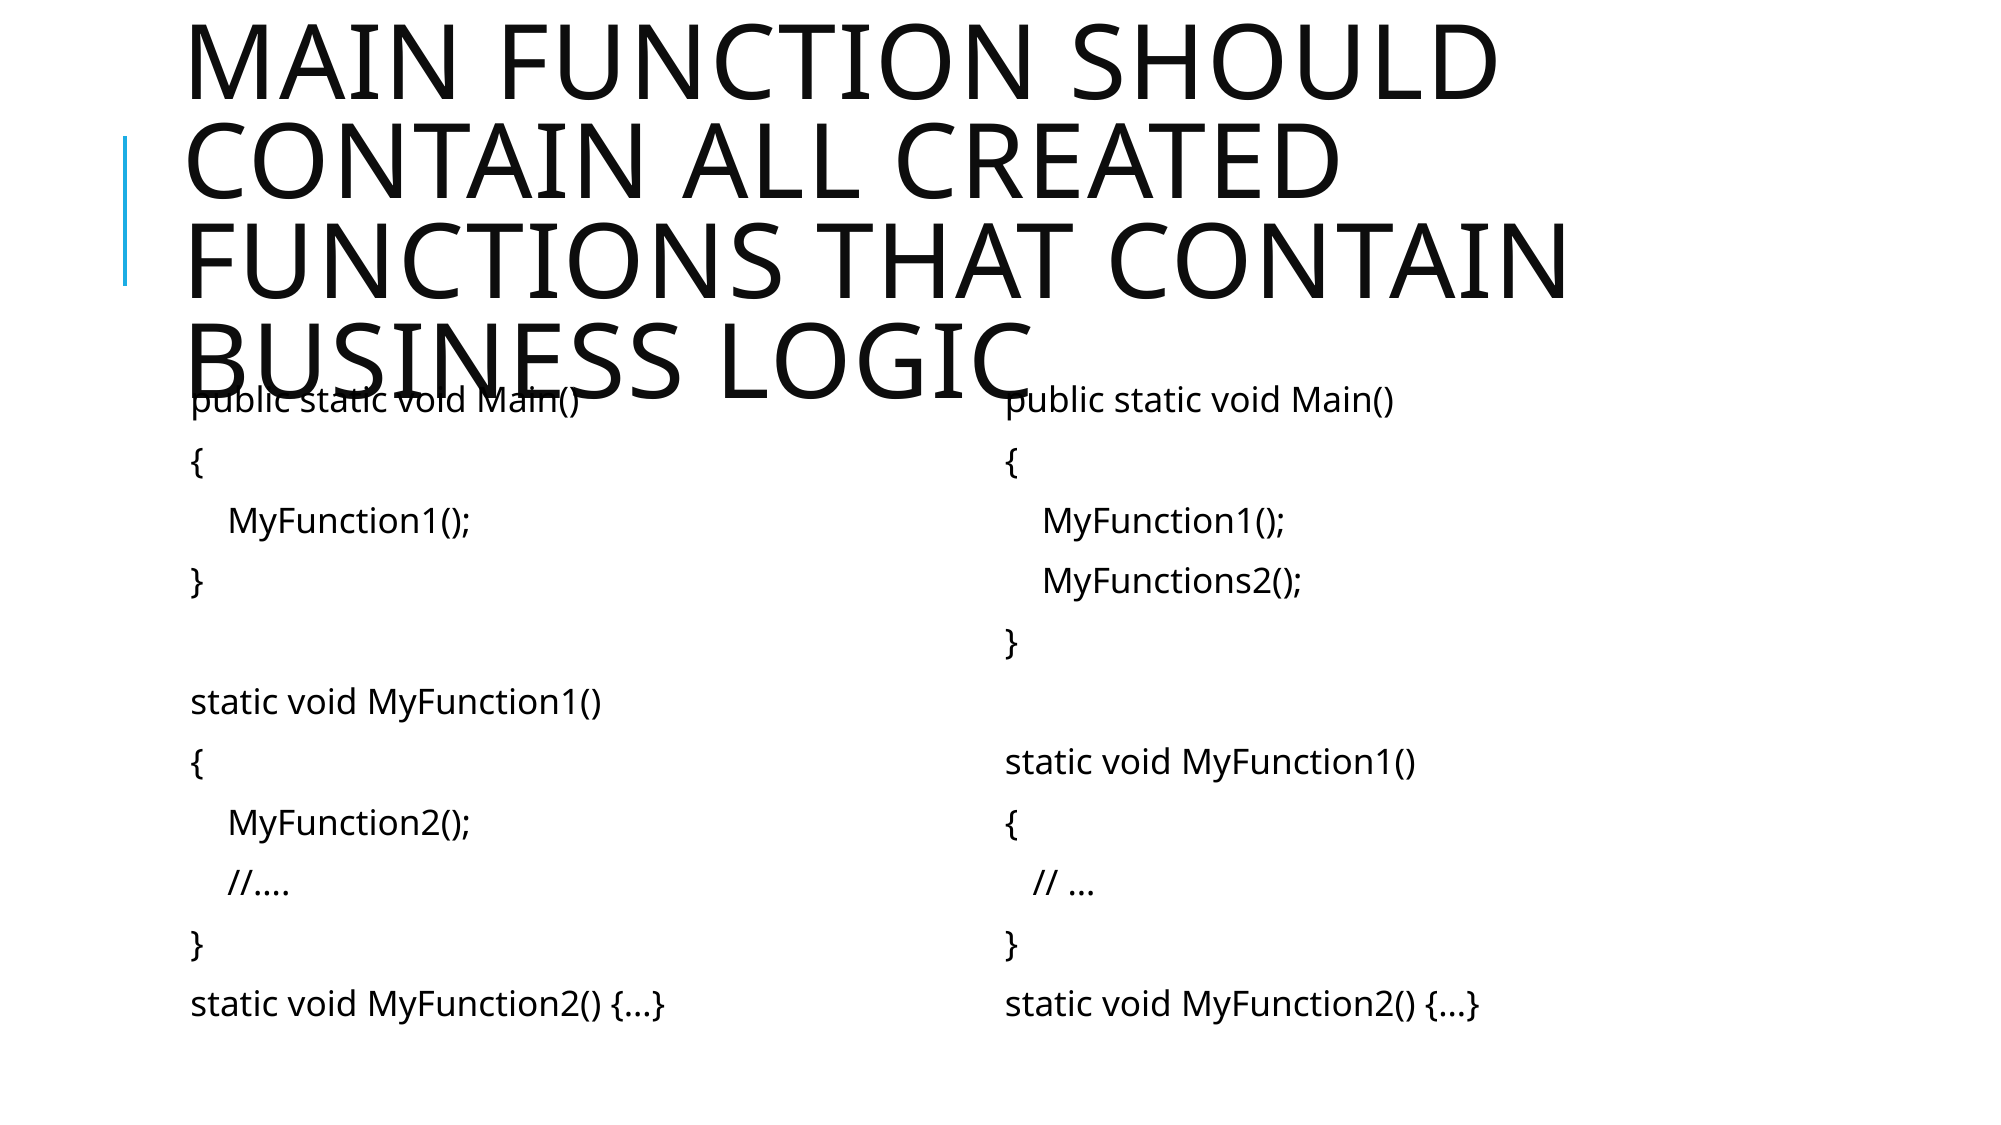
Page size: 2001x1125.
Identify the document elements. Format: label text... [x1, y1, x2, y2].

list public static void Main() { MyFunction1(); } static void MyFunction1() { MyFunction2(); //…. } static void MyFunction2() {…} [168, 375, 948, 1035]
title Main function should contain all created functions that contain business logic [168, 96, 1763, 342]
list public static void Main() { MyFunction1(); MyFunctions2(); } static void MyFunction1() { // … } static void MyFunction2() {…} [982, 375, 1763, 1035]
